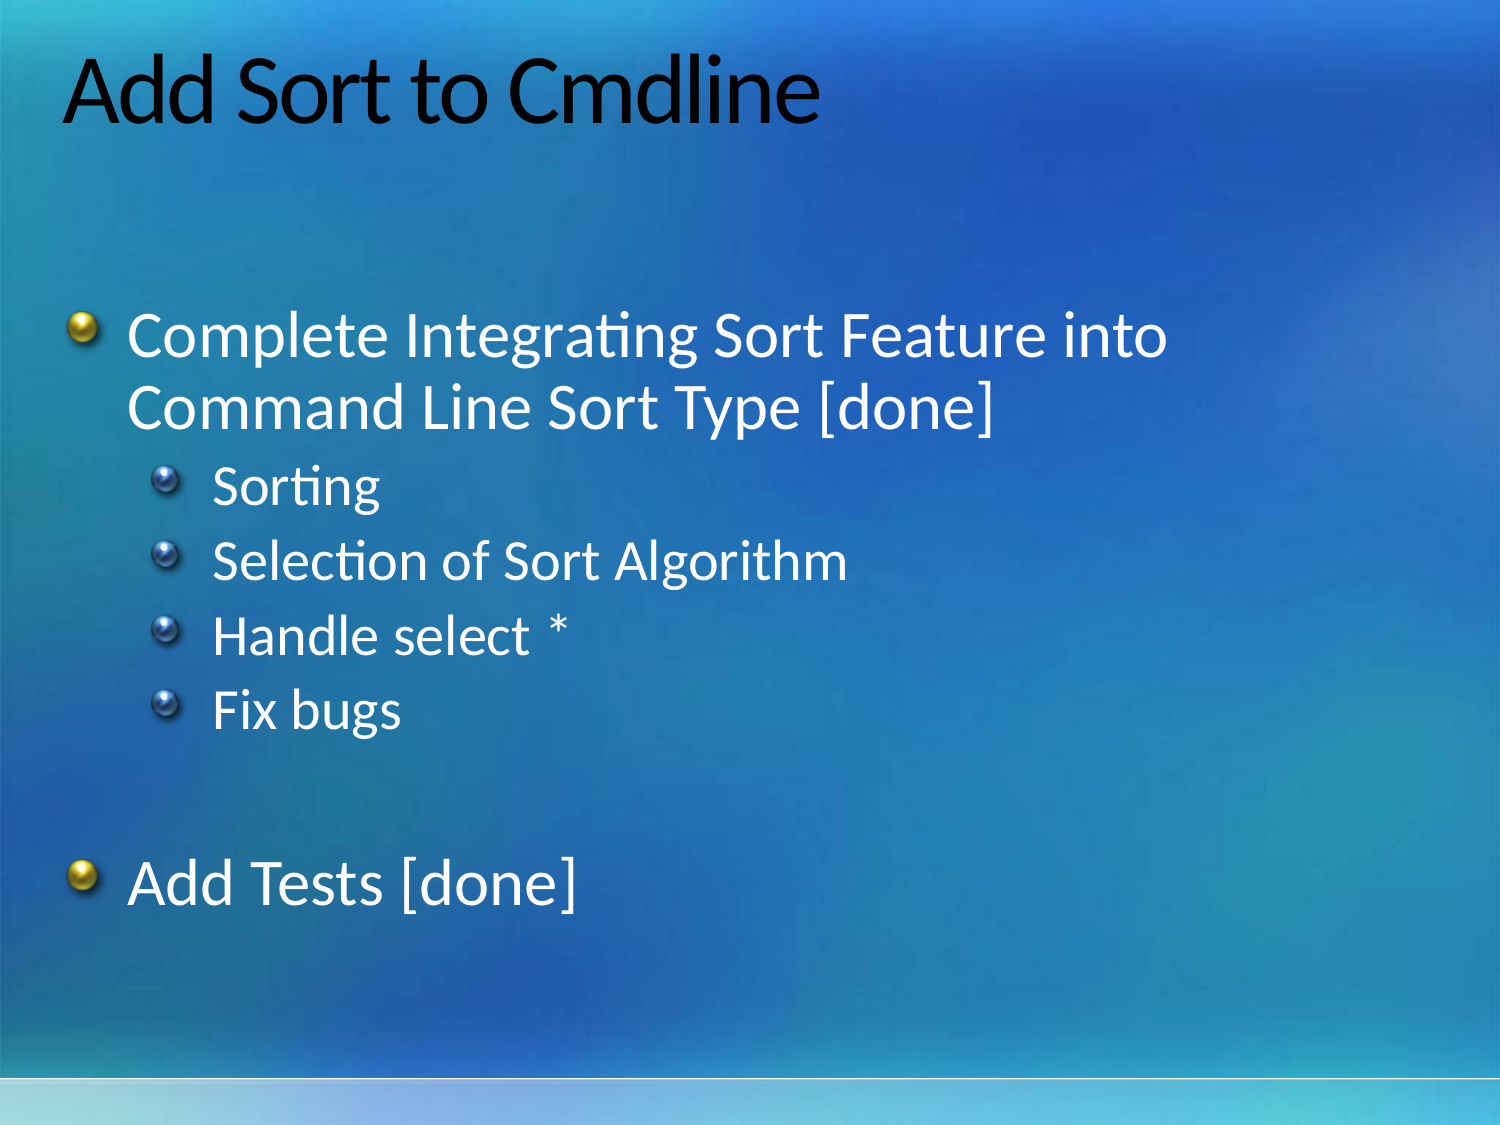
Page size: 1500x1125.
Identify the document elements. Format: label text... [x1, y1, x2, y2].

list Complete Integrating Sort Feature into Command Line Sort Type [done] Sorting Selection of Sort Algorithm Handle select * Fix bugs Add Tests [done] [62, 299, 1438, 923]
picture [0, 0, 1500, 1125]
title Add Sort to Cmdline [62, 37, 1438, 147]
